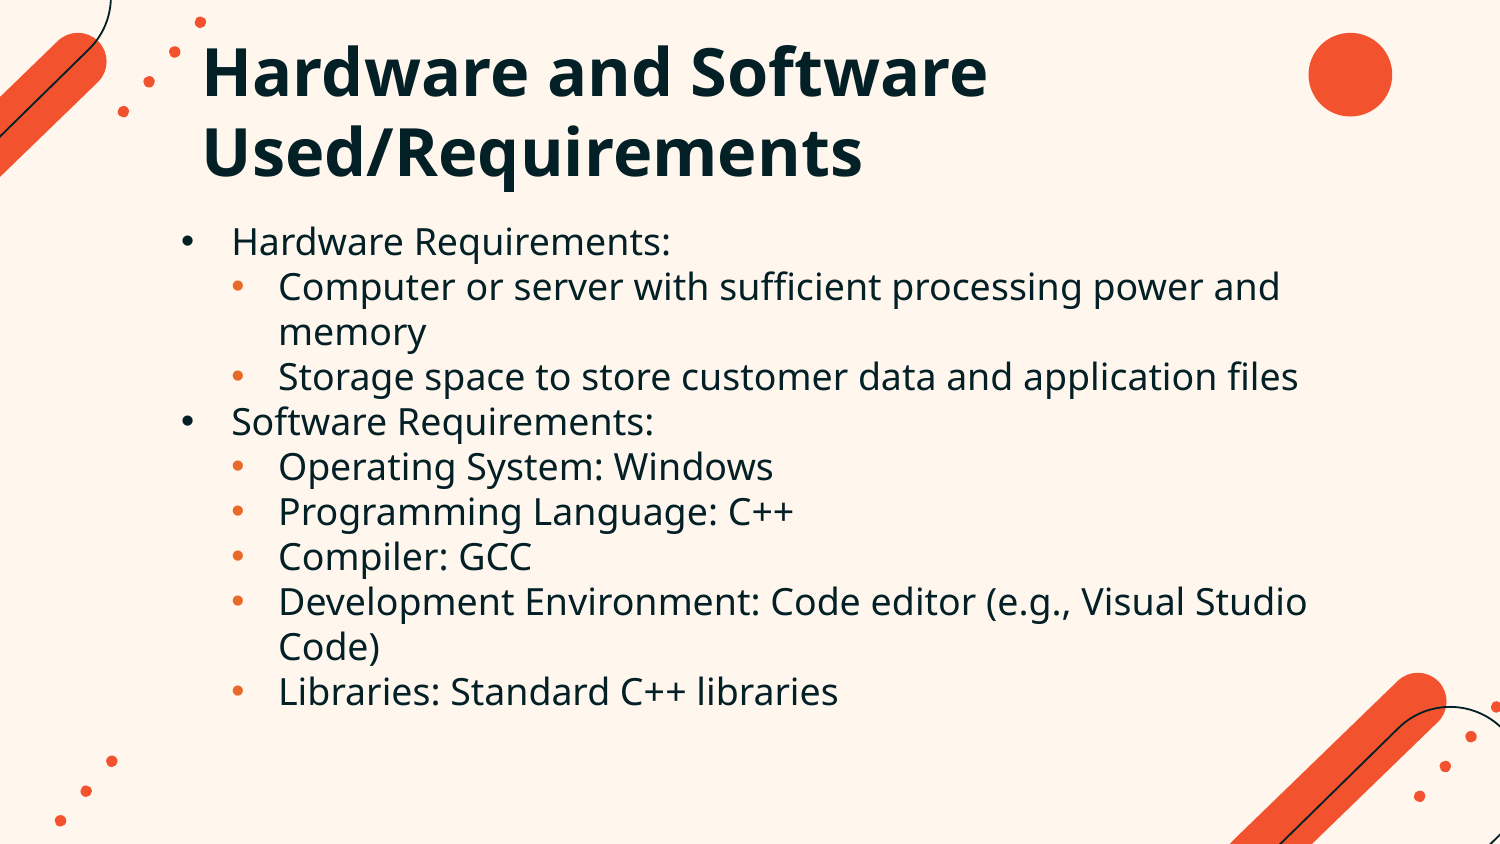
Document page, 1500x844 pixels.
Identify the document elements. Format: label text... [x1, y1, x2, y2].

title Hardware and Software Used/Requirements [186, 2, 1500, 205]
subtitle Hardware Requirements: Computer or server with sufficient processing power and memory Storage space to store customer data and application files Software Requirements: Operating System: Windows Programming Language: C++ Compiler: GCC Development Environment: Code editor (e.g., Visual Studio Code) Libraries: Standard C++ libraries [141, 224, 1389, 729]
